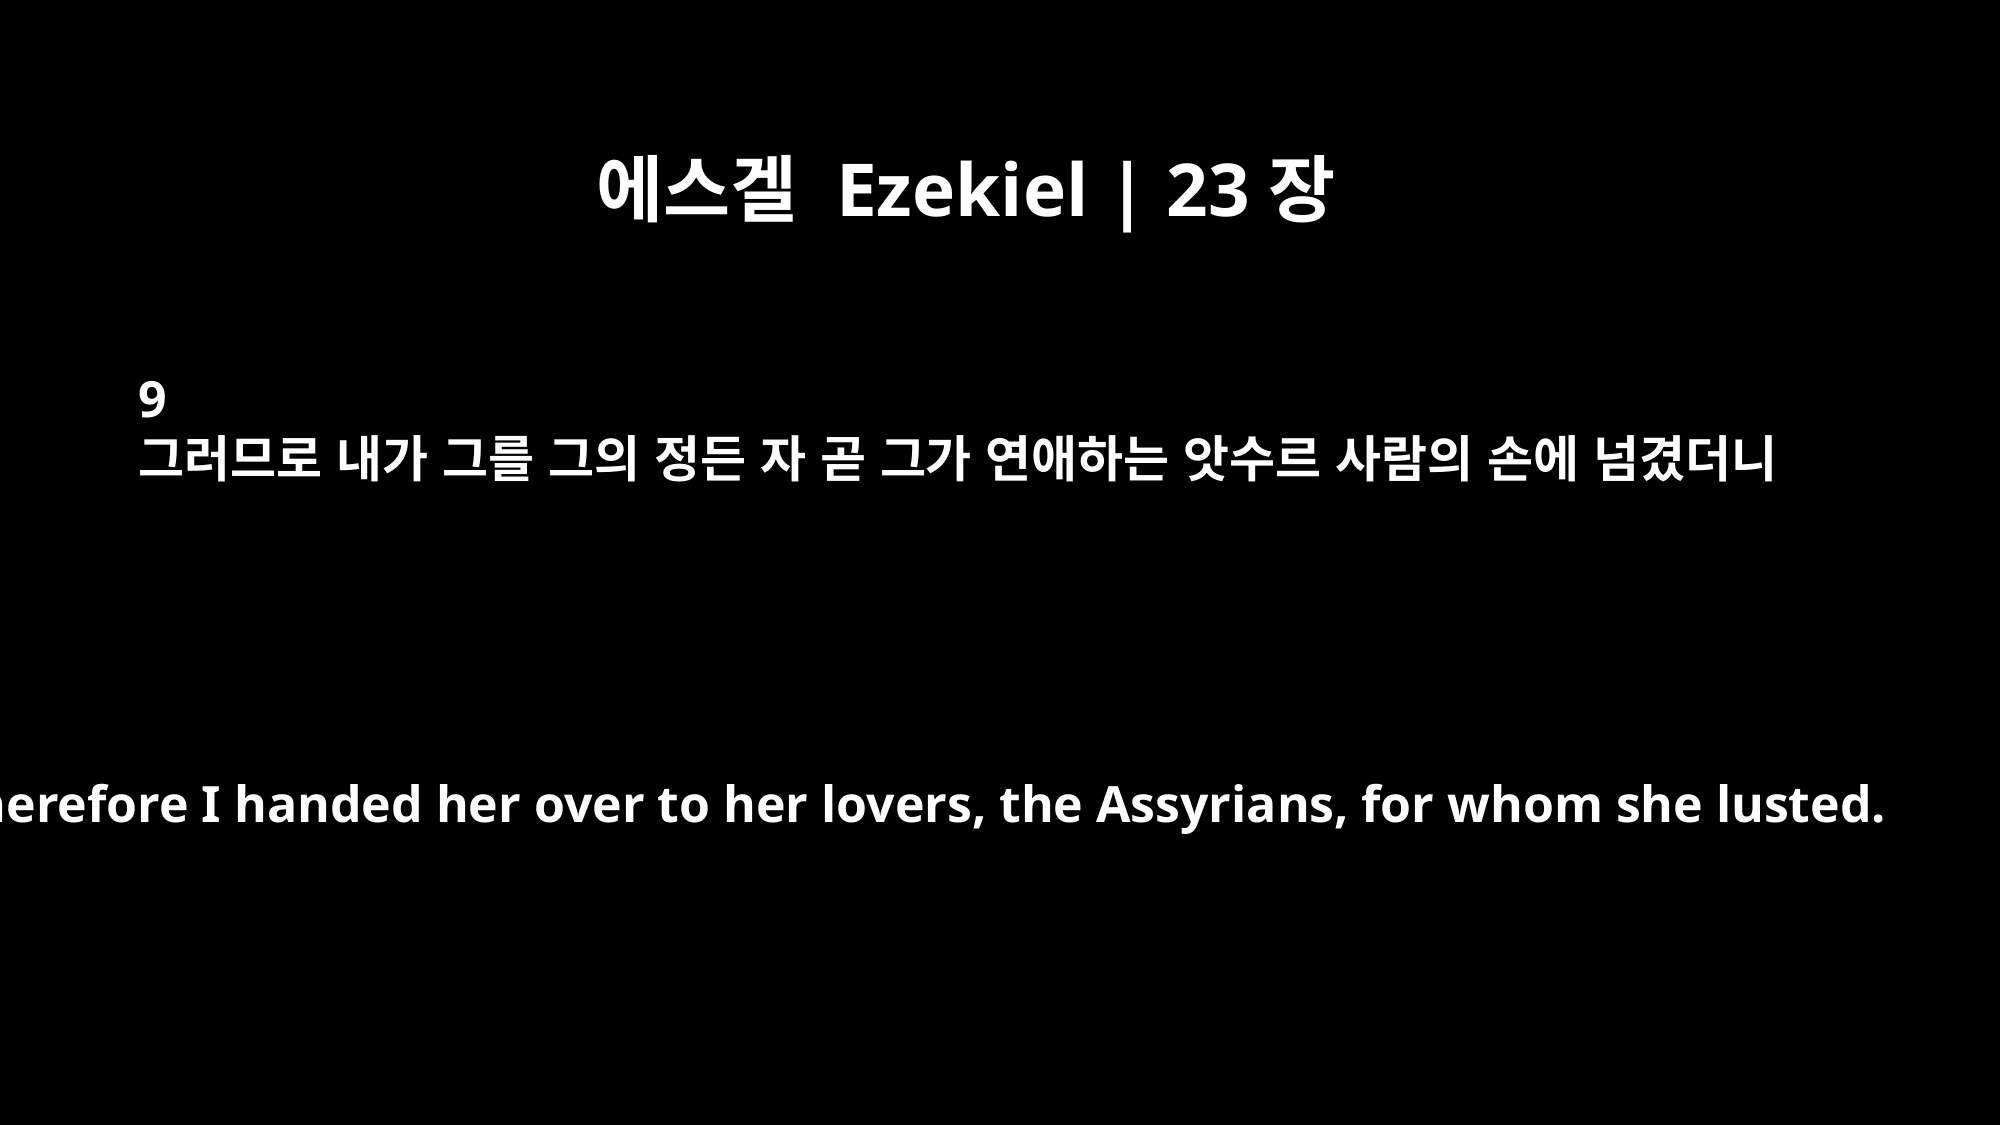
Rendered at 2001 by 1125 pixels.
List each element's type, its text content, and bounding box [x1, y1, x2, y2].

text_box 9 그러므로 내가 그를 그의 정든 자 곧 그가 연애하는 앗수르 사람의 손에 넘겼더니 [123, 359, 1794, 495]
text_box 에스겔 Ezekiel | 23장 [581, 136, 1351, 239]
text_box "Therefore I handed her over to her lovers, the Assyrians, for whom she lusted. [0, 764, 1902, 840]
